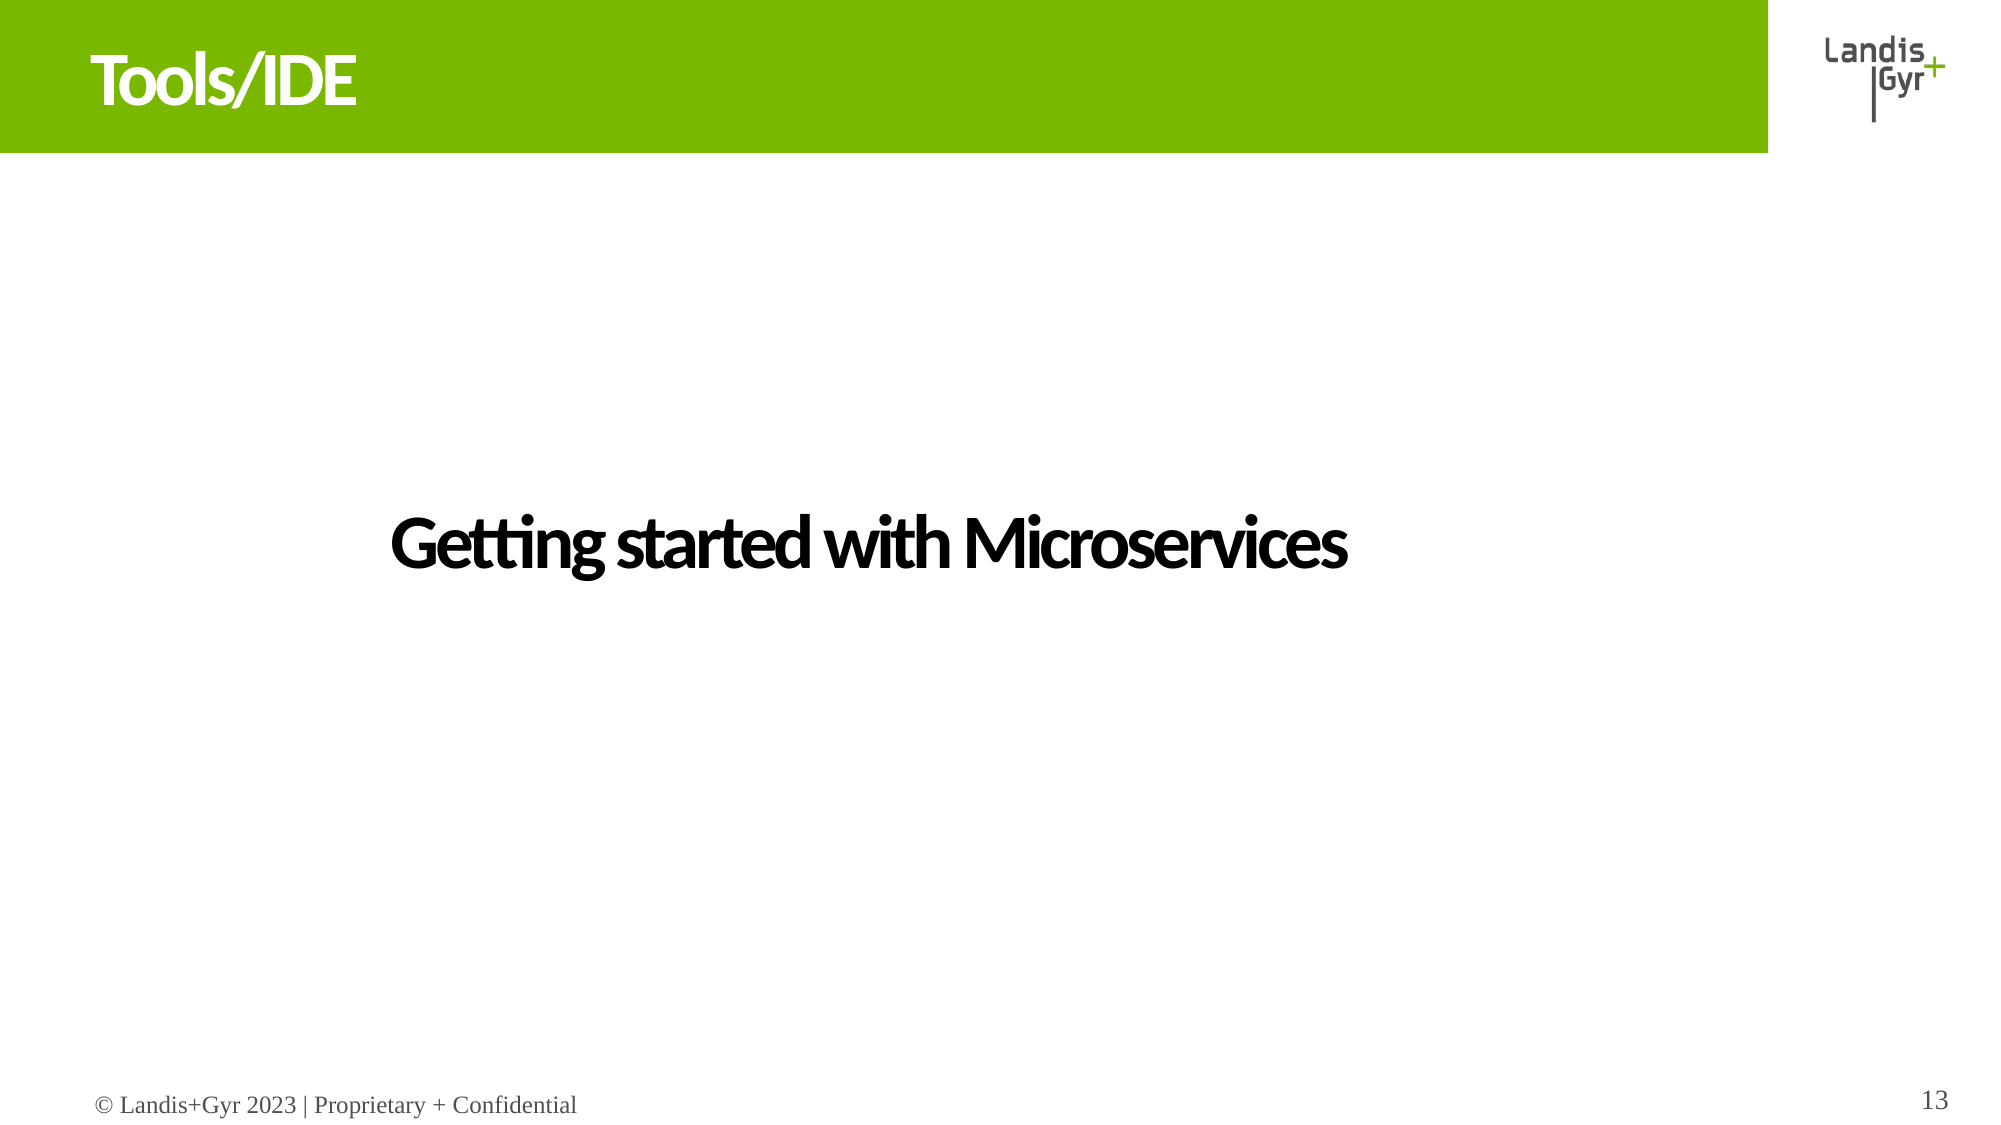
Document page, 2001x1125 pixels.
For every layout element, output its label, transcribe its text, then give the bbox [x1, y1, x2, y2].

title Tools/IDE [78, 7, 1646, 142]
picture [1794, 6, 1976, 123]
list Getting started with Microservices [78, 165, 1874, 1032]
slide_number 13 [1842, 1078, 1961, 1119]
